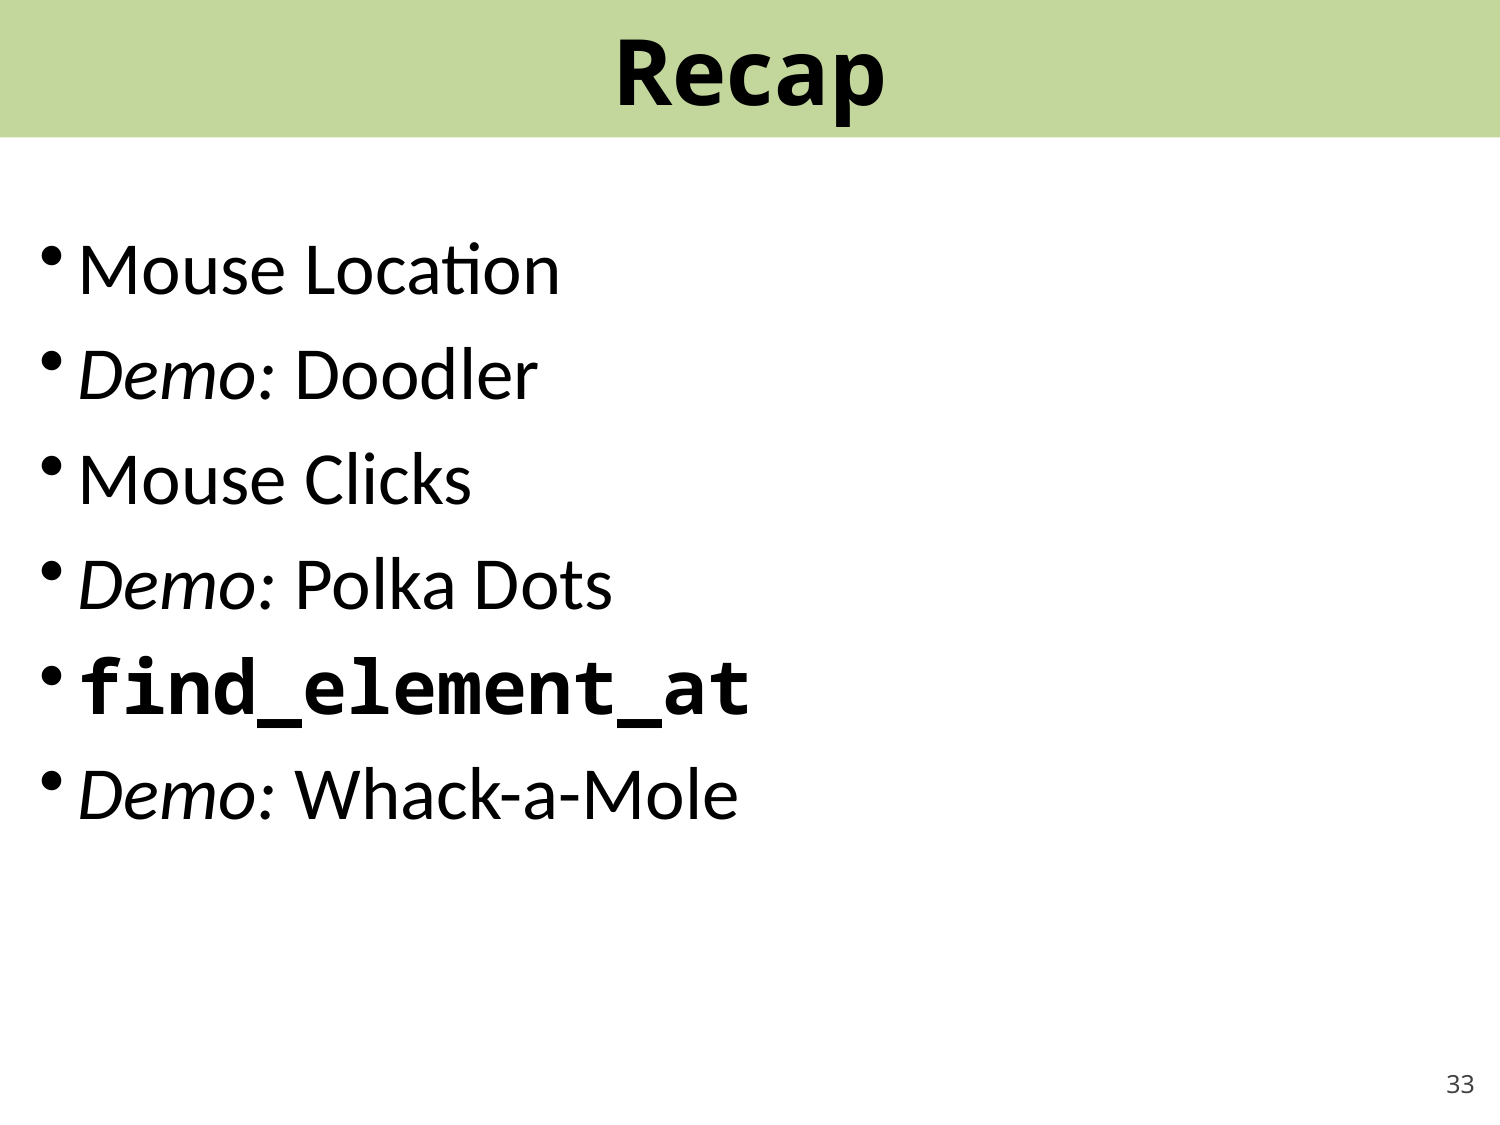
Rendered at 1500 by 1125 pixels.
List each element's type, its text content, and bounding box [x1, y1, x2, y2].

title Recap [75, 0, 1425, 138]
list Mouse Location Demo: Doodler Mouse Clicks Demo: Polka Dots find_element_at Demo: Whack-a-Mole [24, 212, 1475, 1063]
